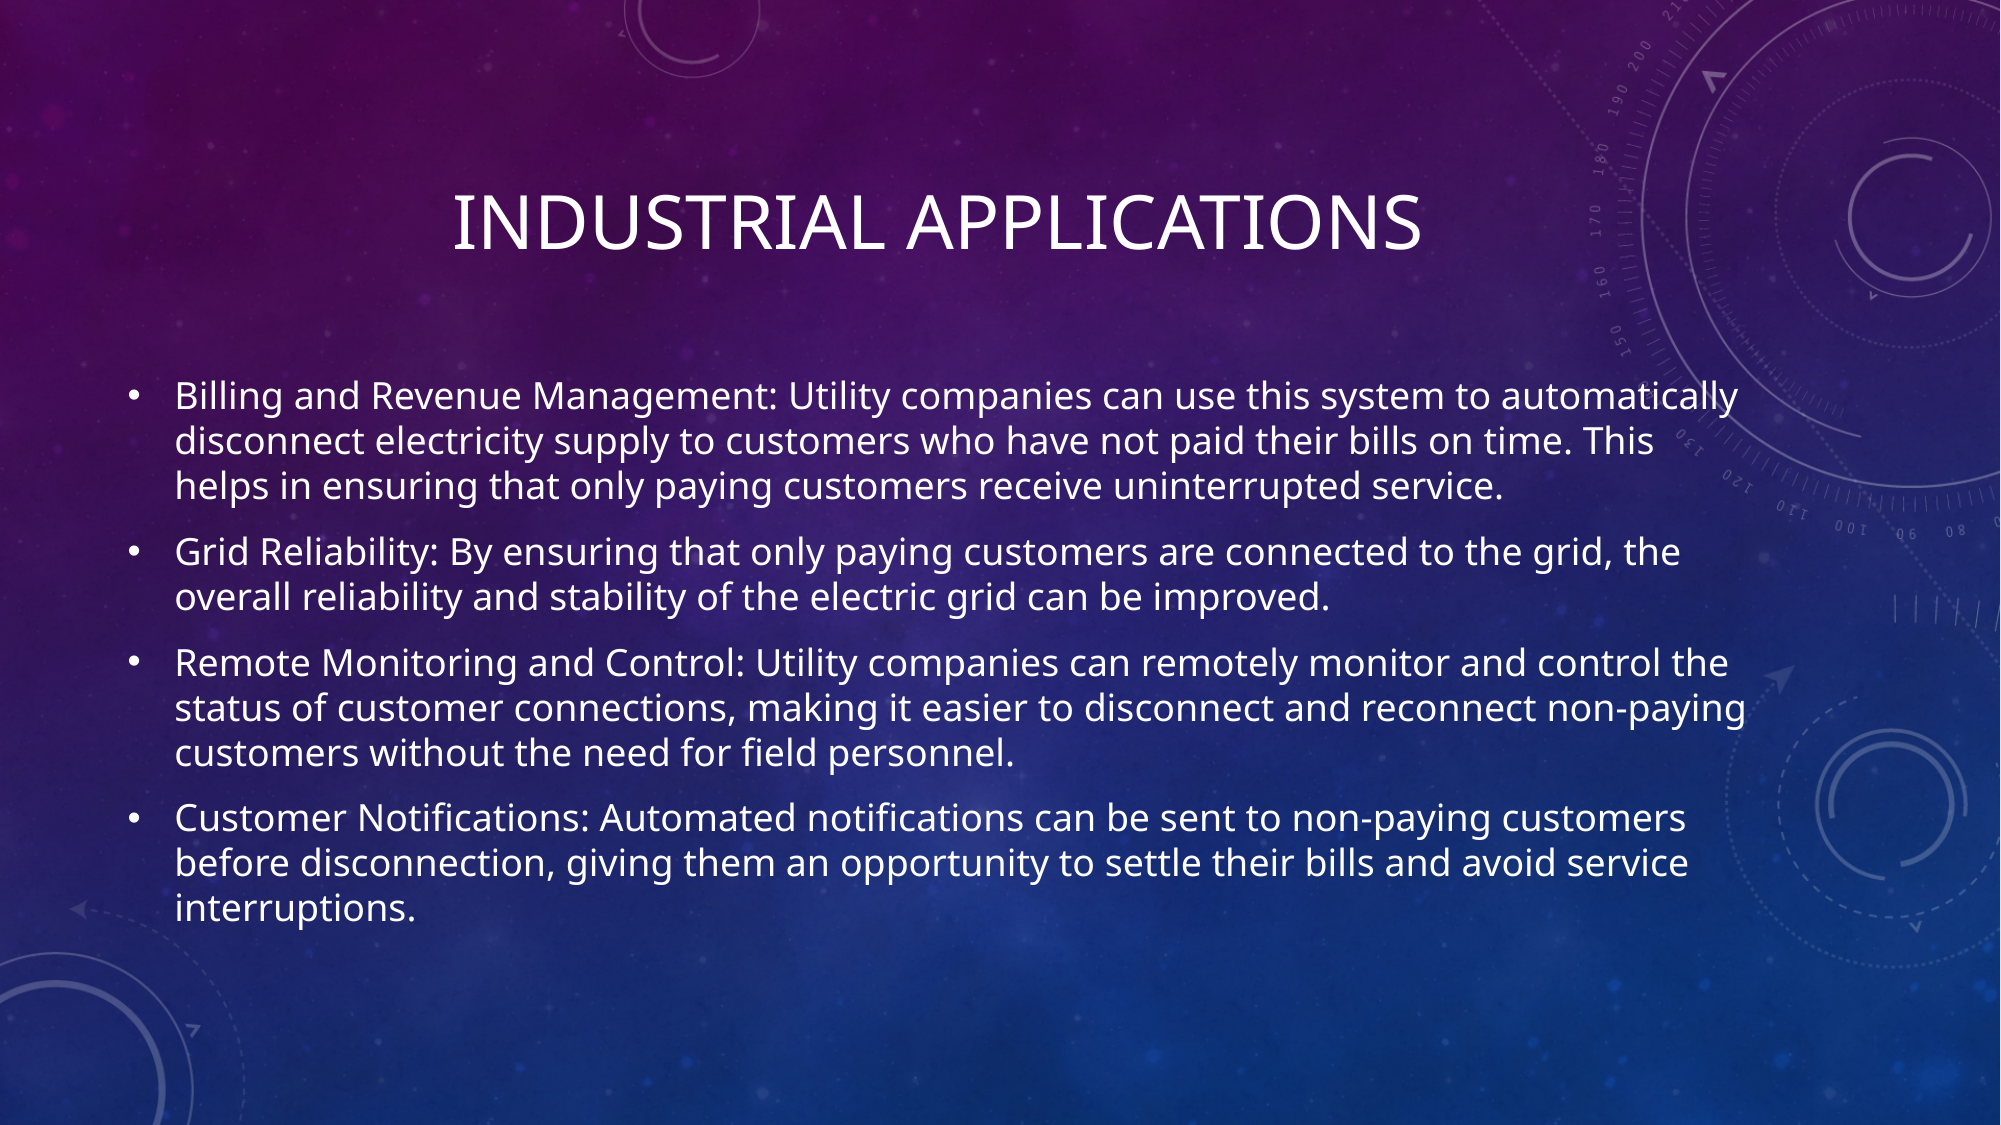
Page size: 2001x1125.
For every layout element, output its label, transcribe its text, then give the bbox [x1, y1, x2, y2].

title Industrial applications [112, 99, 1775, 339]
list Billing and Revenue Management: Utility companies can use this system to automatically disconnect electricity supply to customers who have not paid their bills on time. This helps in ensuring that only paying customers receive uninterrupted service. Grid Reliability: By ensuring that only paying customers are connected to the grid, the overall reliability and stability of the electric grid can be improved. Remote Monitoring and Control: Utility companies can remotely monitor and control the status of customer connections, making it easier to disconnect and reconnect non-paying customers without the need for field personnel. Customer Notifications: Automated notifications can be sent to non-paying customers before disconnection, giving them an opportunity to settle their bills and avoid service interruptions. [112, 351, 1775, 950]
picture [0, 0, 2001, 1125]
